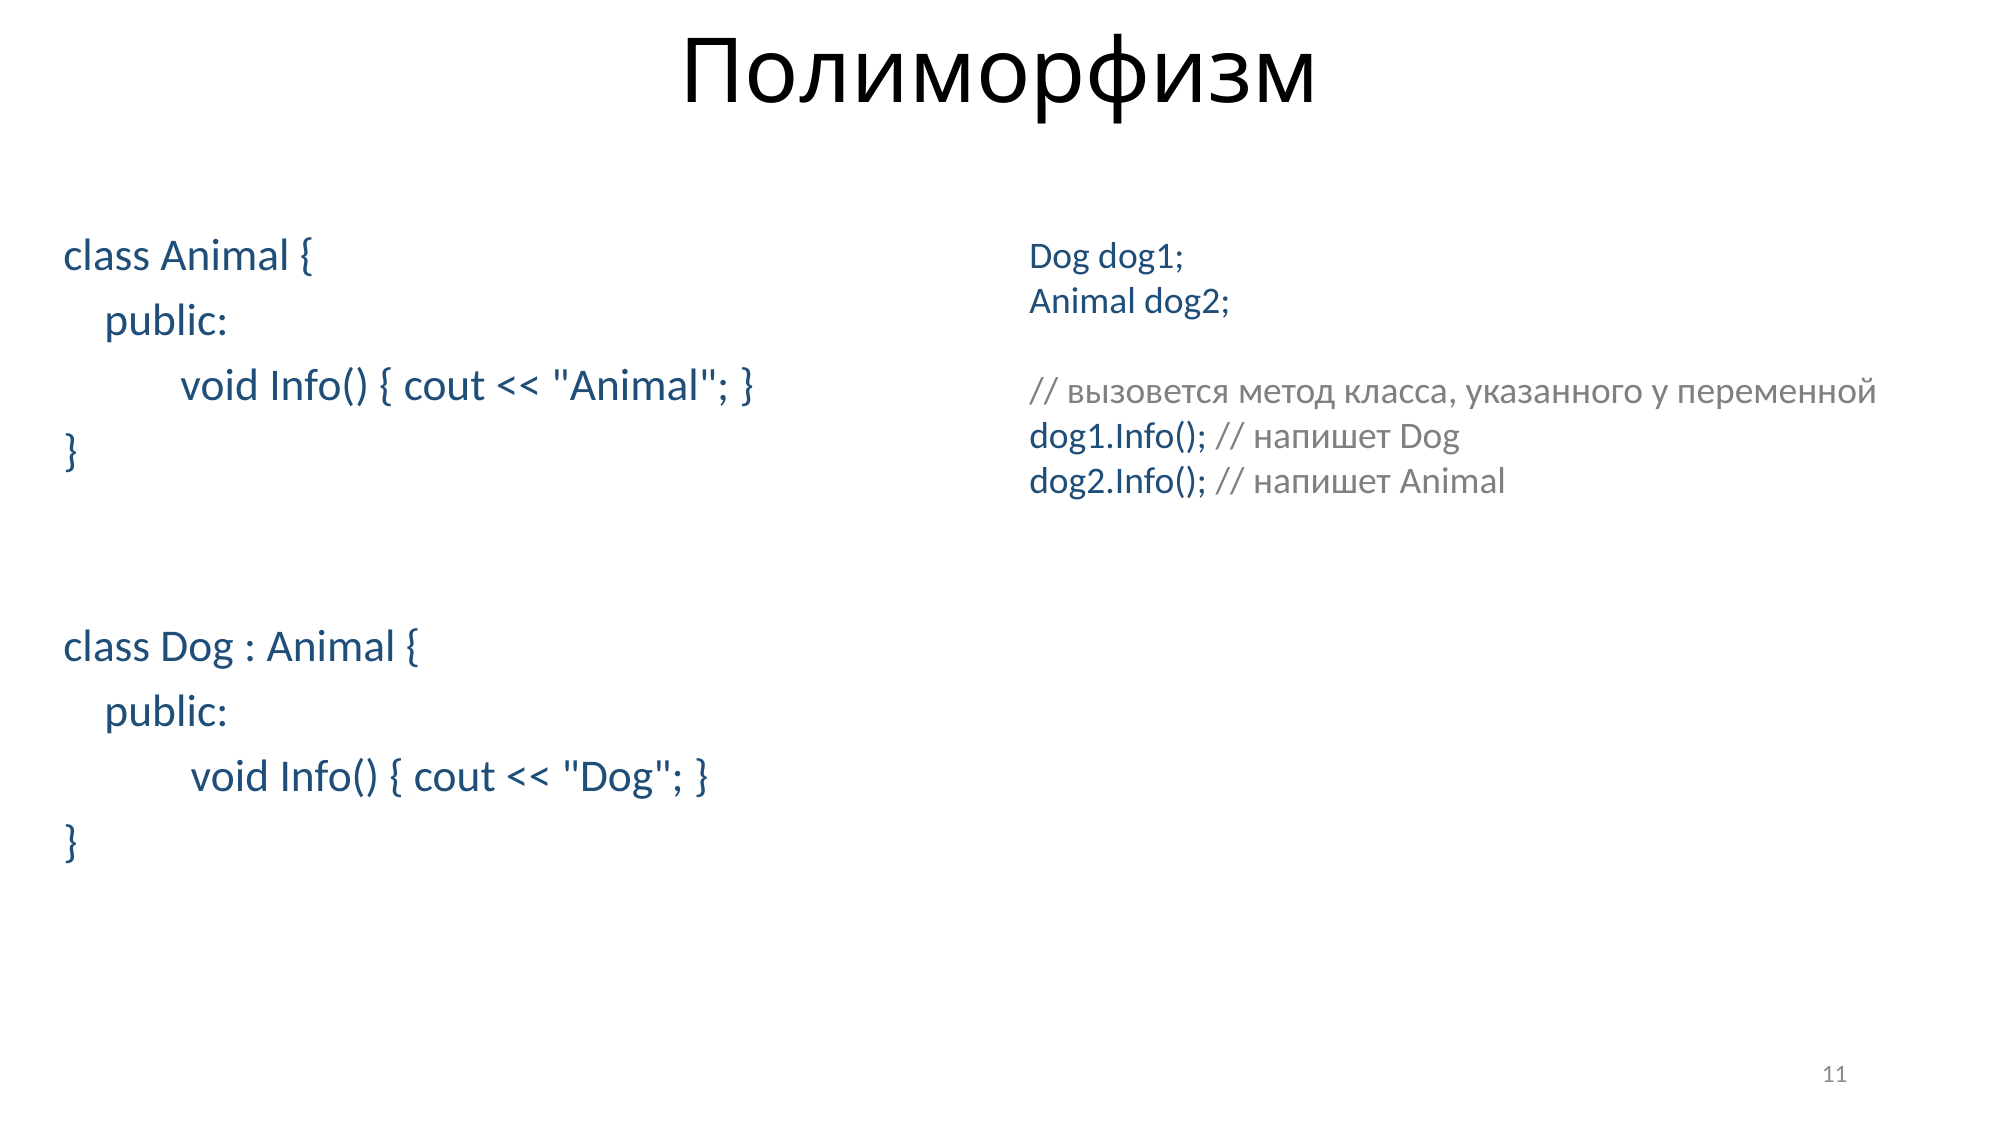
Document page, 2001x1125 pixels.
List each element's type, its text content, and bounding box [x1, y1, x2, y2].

title Полиморфизм [137, 17, 1863, 131]
slide_number 11 [1412, 1042, 1863, 1103]
list class Animal { public: void Info() { cout << "Animal"; } } class Dog : Animal { public: void Info() { cout << "Dog"; } } [48, 223, 964, 881]
text_box Dog dog1; Animal dog2; // вызовется метод класса, указанного у переменной dog1.Info(); // напишет Dog dog2.Info(); // напишет Animal [1014, 223, 1974, 554]
